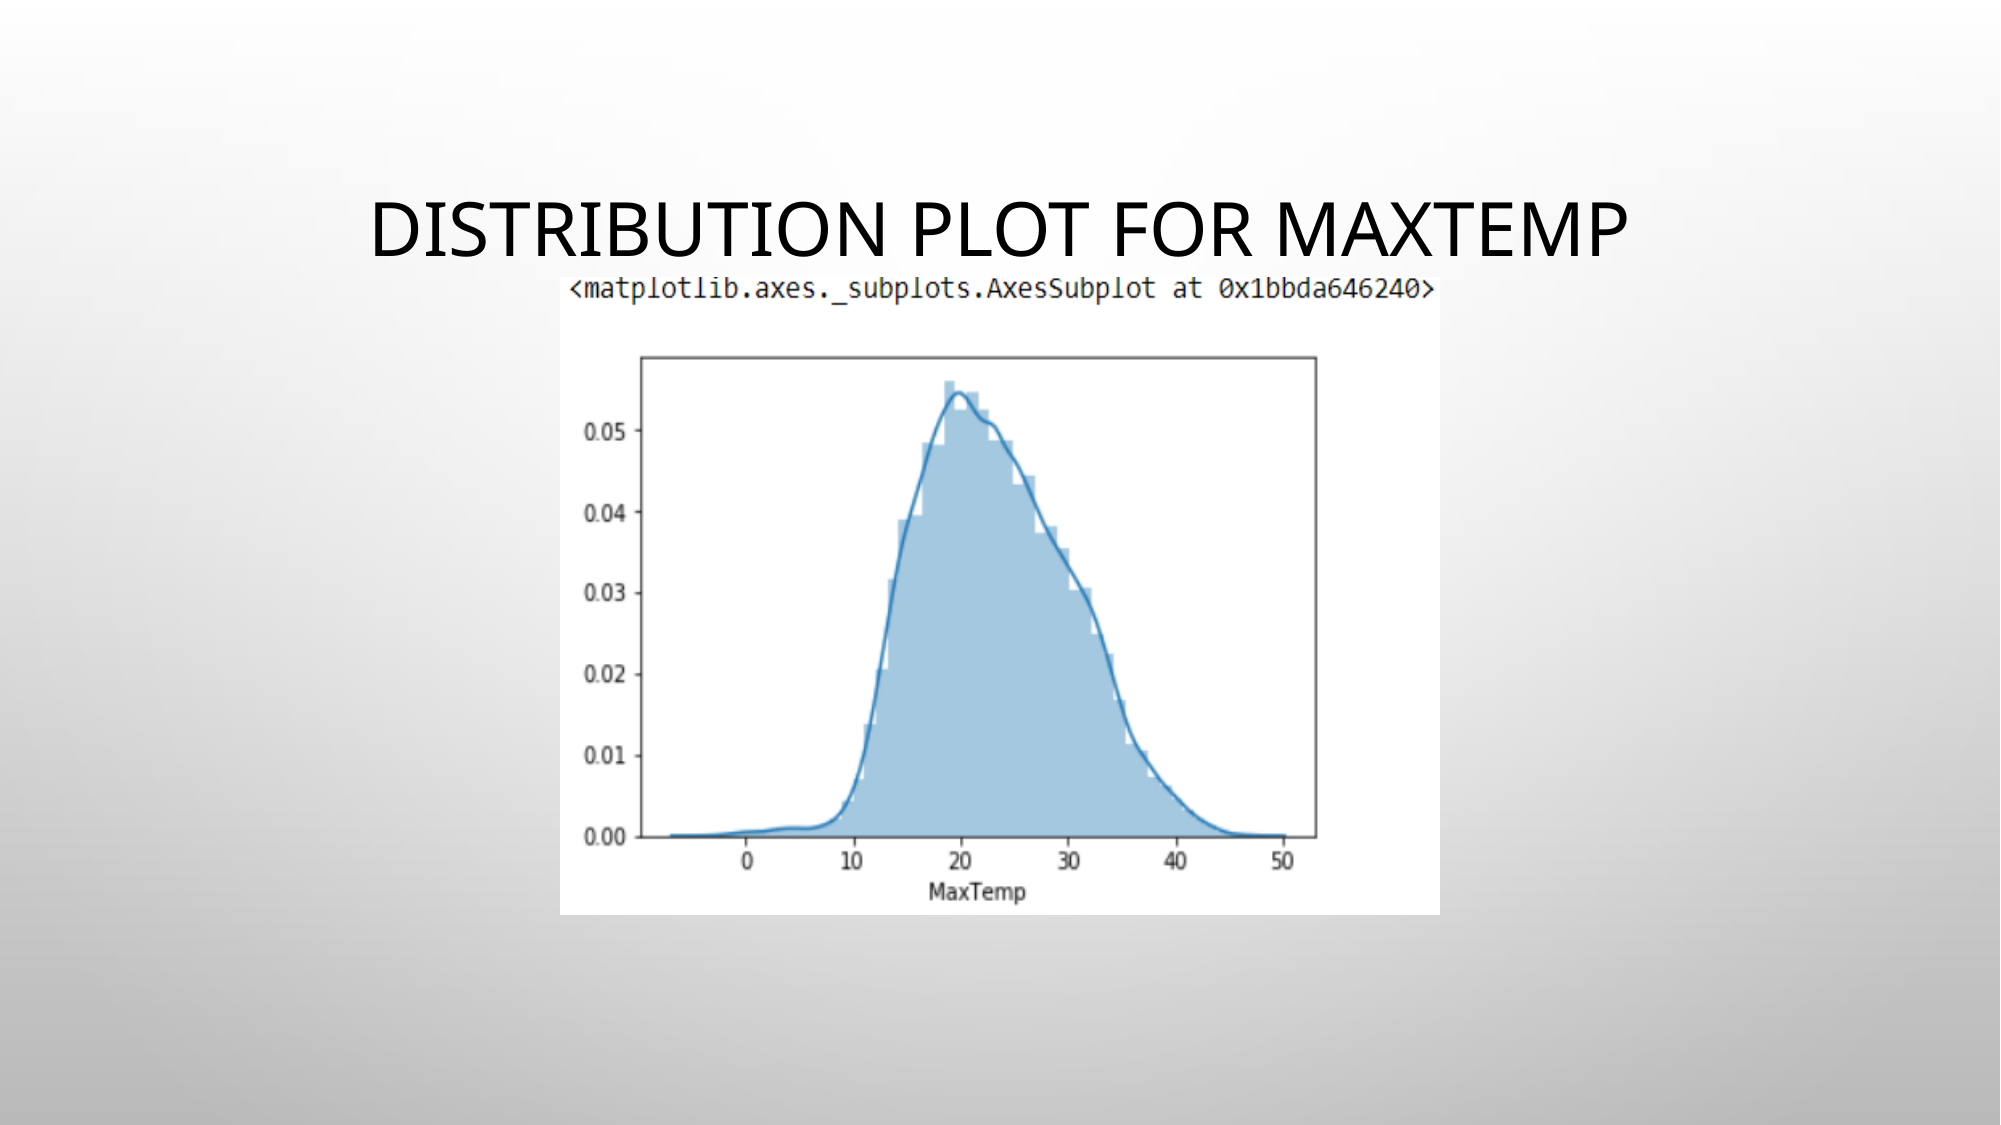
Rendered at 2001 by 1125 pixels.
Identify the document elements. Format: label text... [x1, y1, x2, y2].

picture [0, 0, 2000, 1125]
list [560, 276, 1440, 915]
title Distribution plot for MaxTemp [149, 101, 1851, 364]
